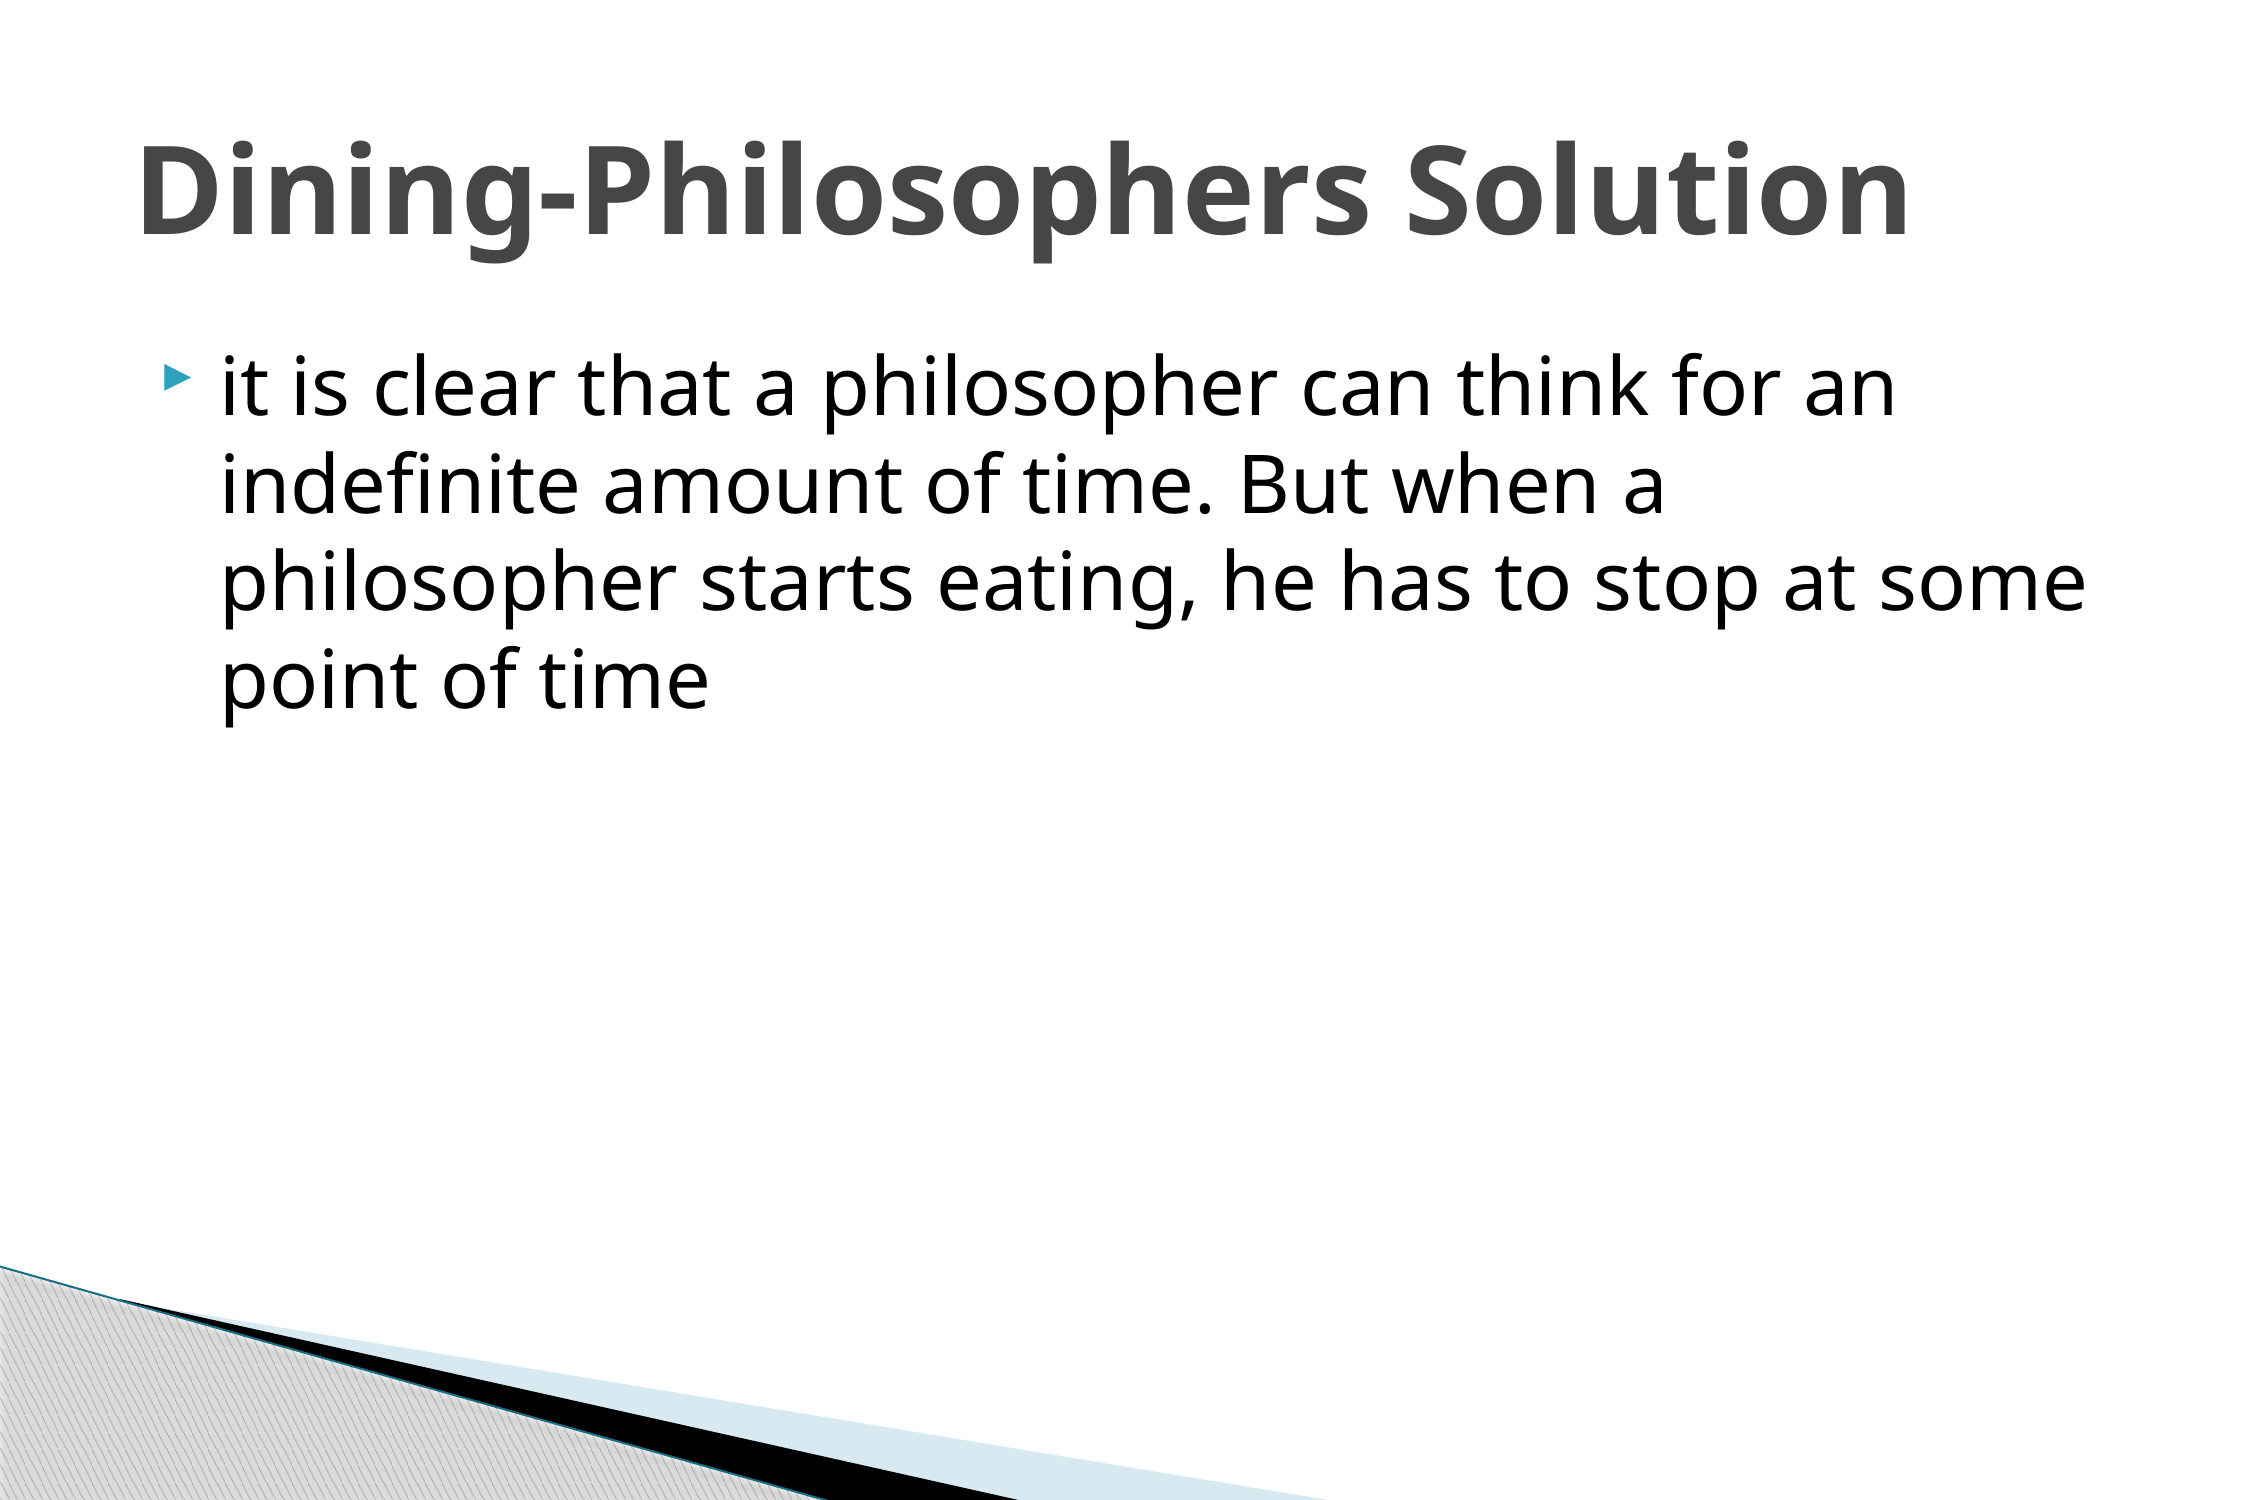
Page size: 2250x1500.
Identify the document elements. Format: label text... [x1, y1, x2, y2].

title Dining-Philosophers Solution [112, 60, 2138, 310]
list it is clear that a philosopher can think for an indefinite amount of time. But when a philosopher starts eating, he has to stop at some point of time [112, 323, 2138, 1314]
